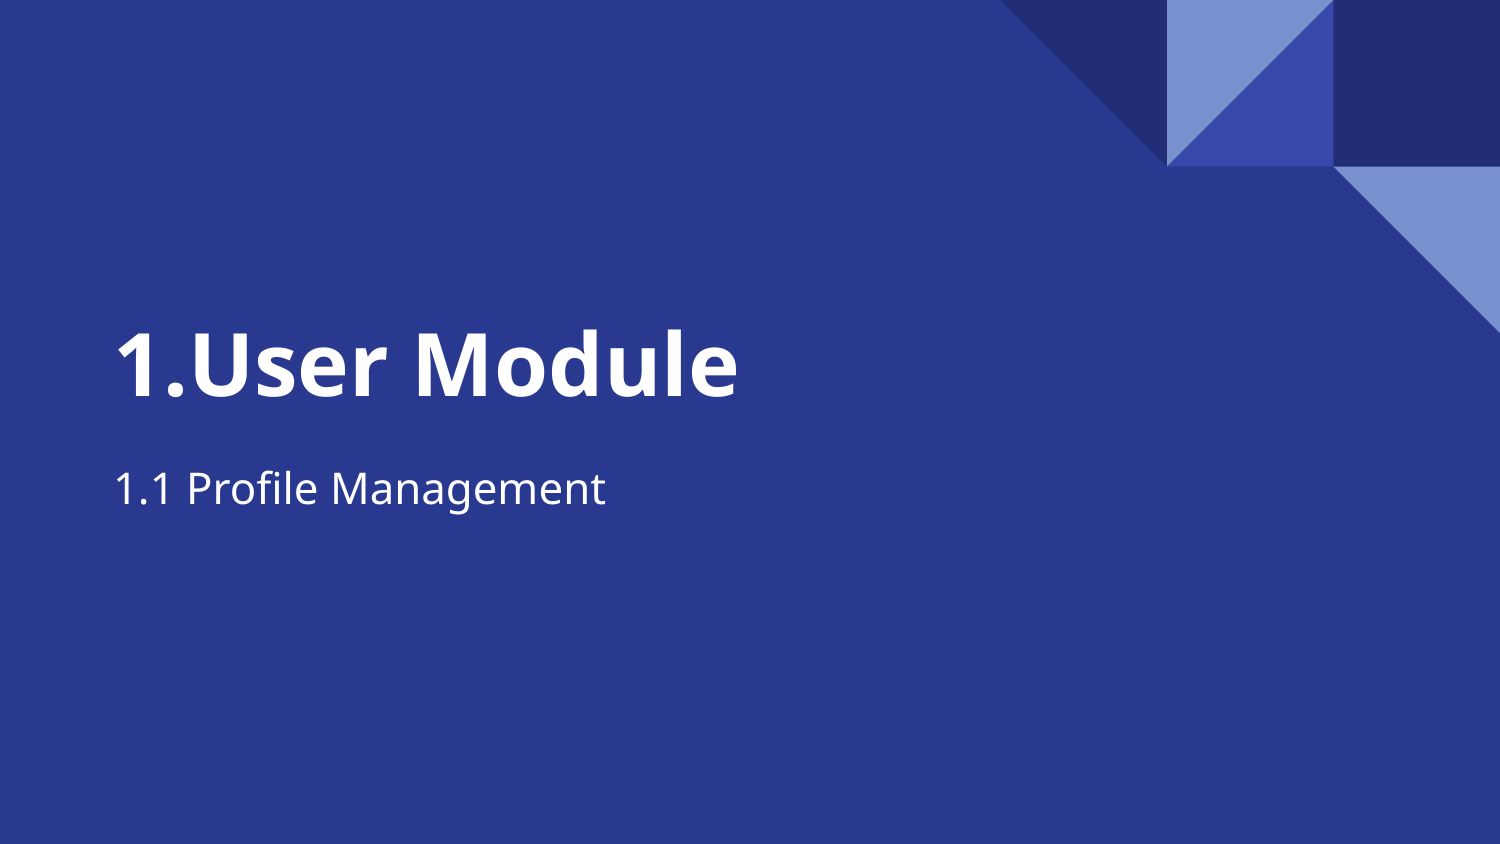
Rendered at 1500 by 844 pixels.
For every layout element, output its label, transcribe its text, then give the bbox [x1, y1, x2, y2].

title User Module [98, 291, 1447, 429]
subtitle 1.1 Profile Management [98, 445, 1447, 517]
